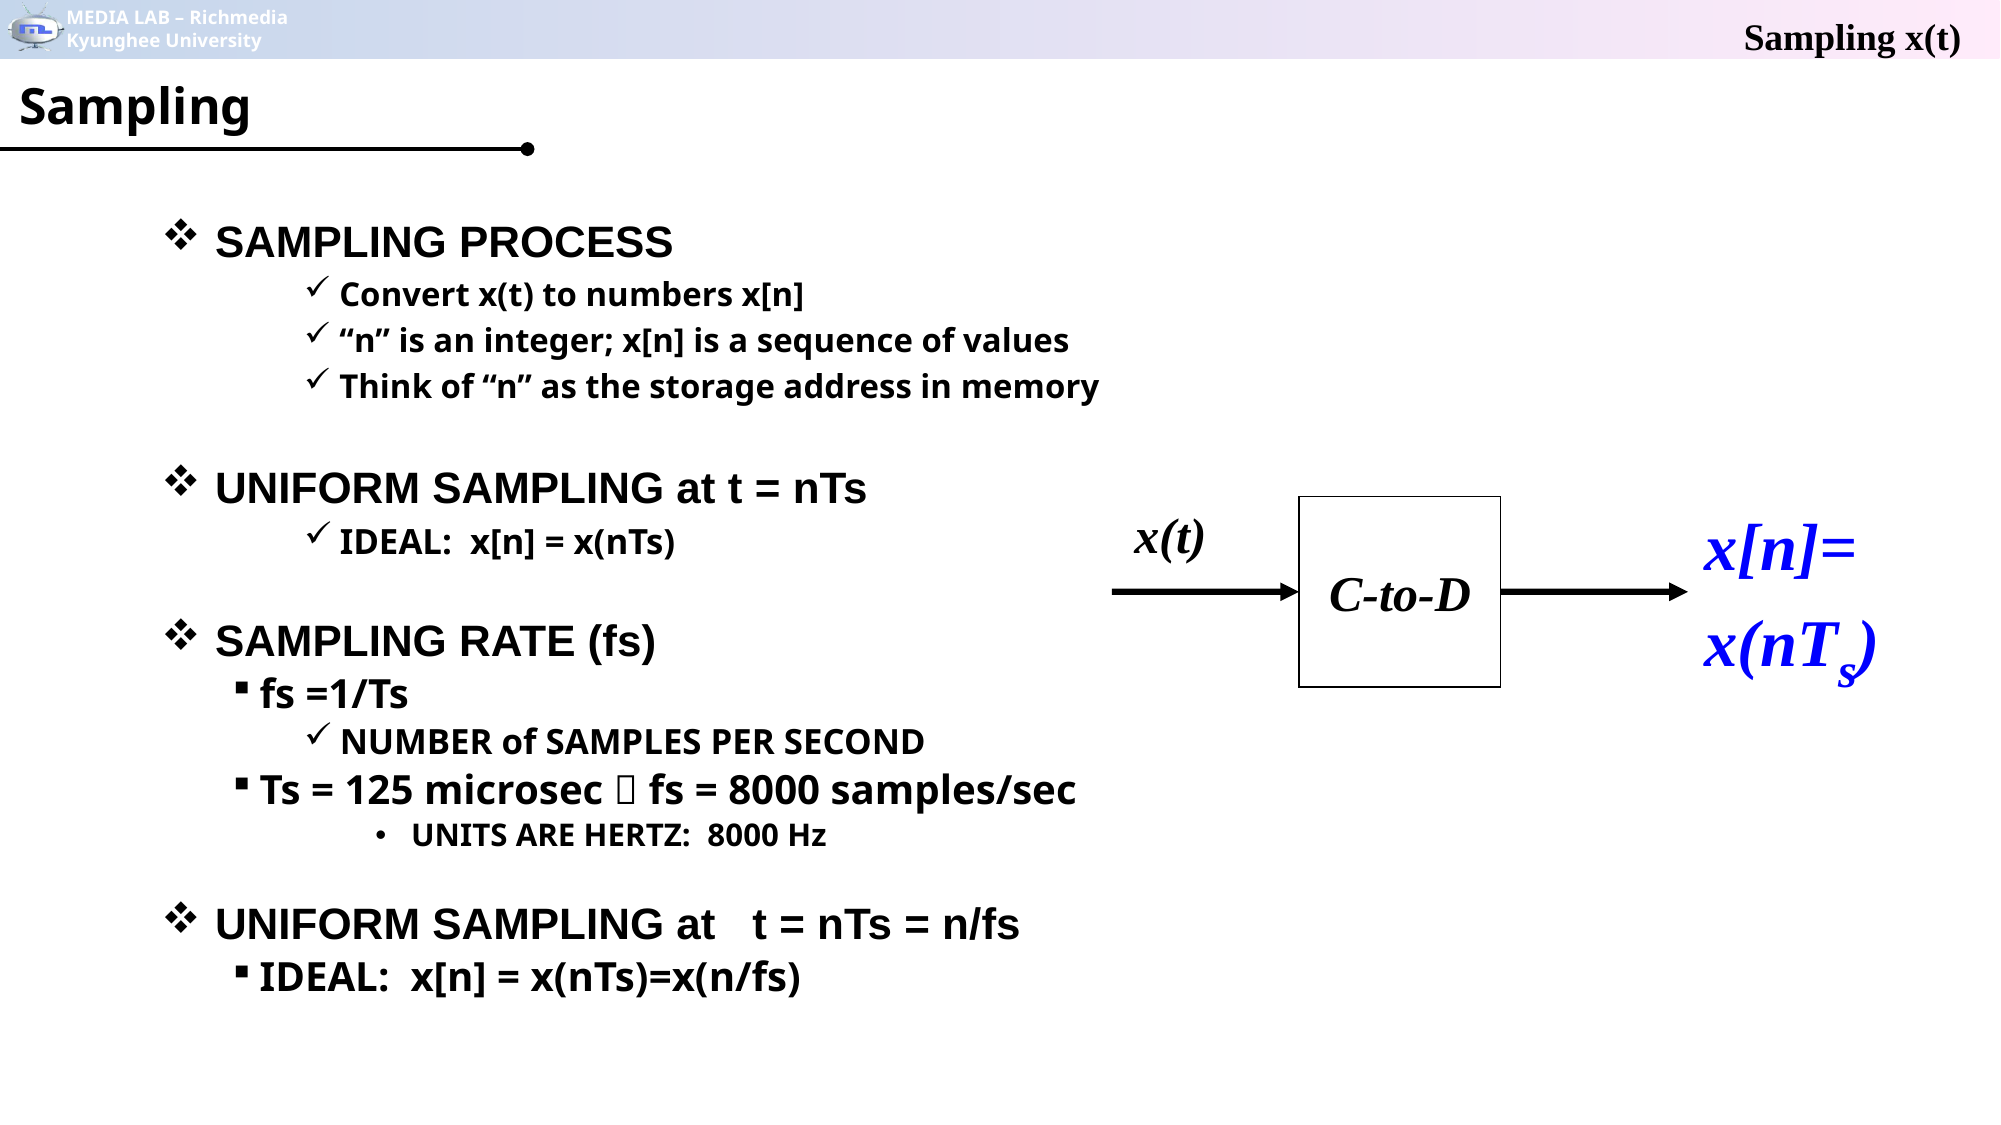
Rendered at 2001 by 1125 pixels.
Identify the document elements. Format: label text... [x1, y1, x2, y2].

text_box SAMPLING PROCESS Convert x(t) to numbers x[n] “n” is an integer; x[n] is a sequence of values Think of “n” as the storage address in memory UNIFORM SAMPLING at t = nTs IDEAL: x[n] = x(nTs) SAMPLING RATE (fs) fs =1/Ts NUMBER of SAMPLES PER SECOND Ts = 125 microsec  fs = 8000 samples/sec UNITS ARE HERTZ: 8000 Hz UNIFORM SAMPLING at t = nTs = n/fs IDEAL: x[n] = x(nTs)=x(n/fs) [146, 206, 1812, 1010]
text_box Sampling [4, 66, 1874, 142]
title Sampling x(t) [1413, 16, 1977, 55]
picture [0, 0, 68, 51]
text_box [1111, 495, 1969, 721]
